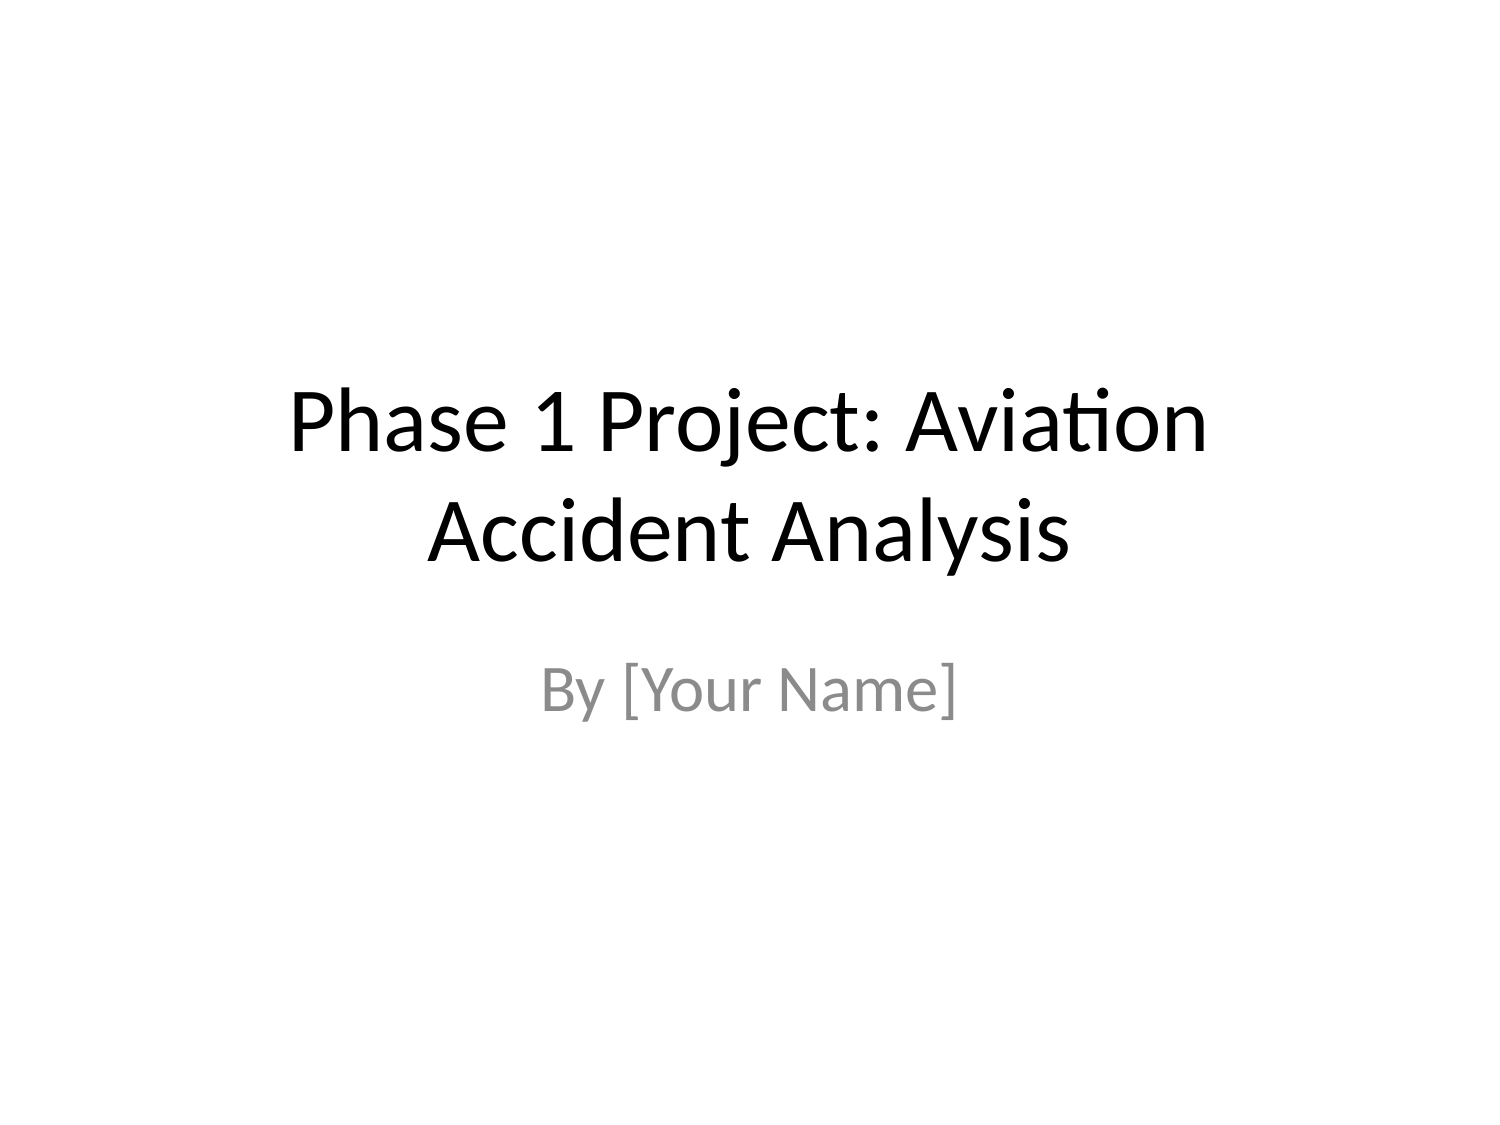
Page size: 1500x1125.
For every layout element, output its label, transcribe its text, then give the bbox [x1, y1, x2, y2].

title Phase 1 Project: Aviation Accident Analysis [112, 349, 1388, 591]
subtitle By [Your Name] [225, 637, 1275, 925]
